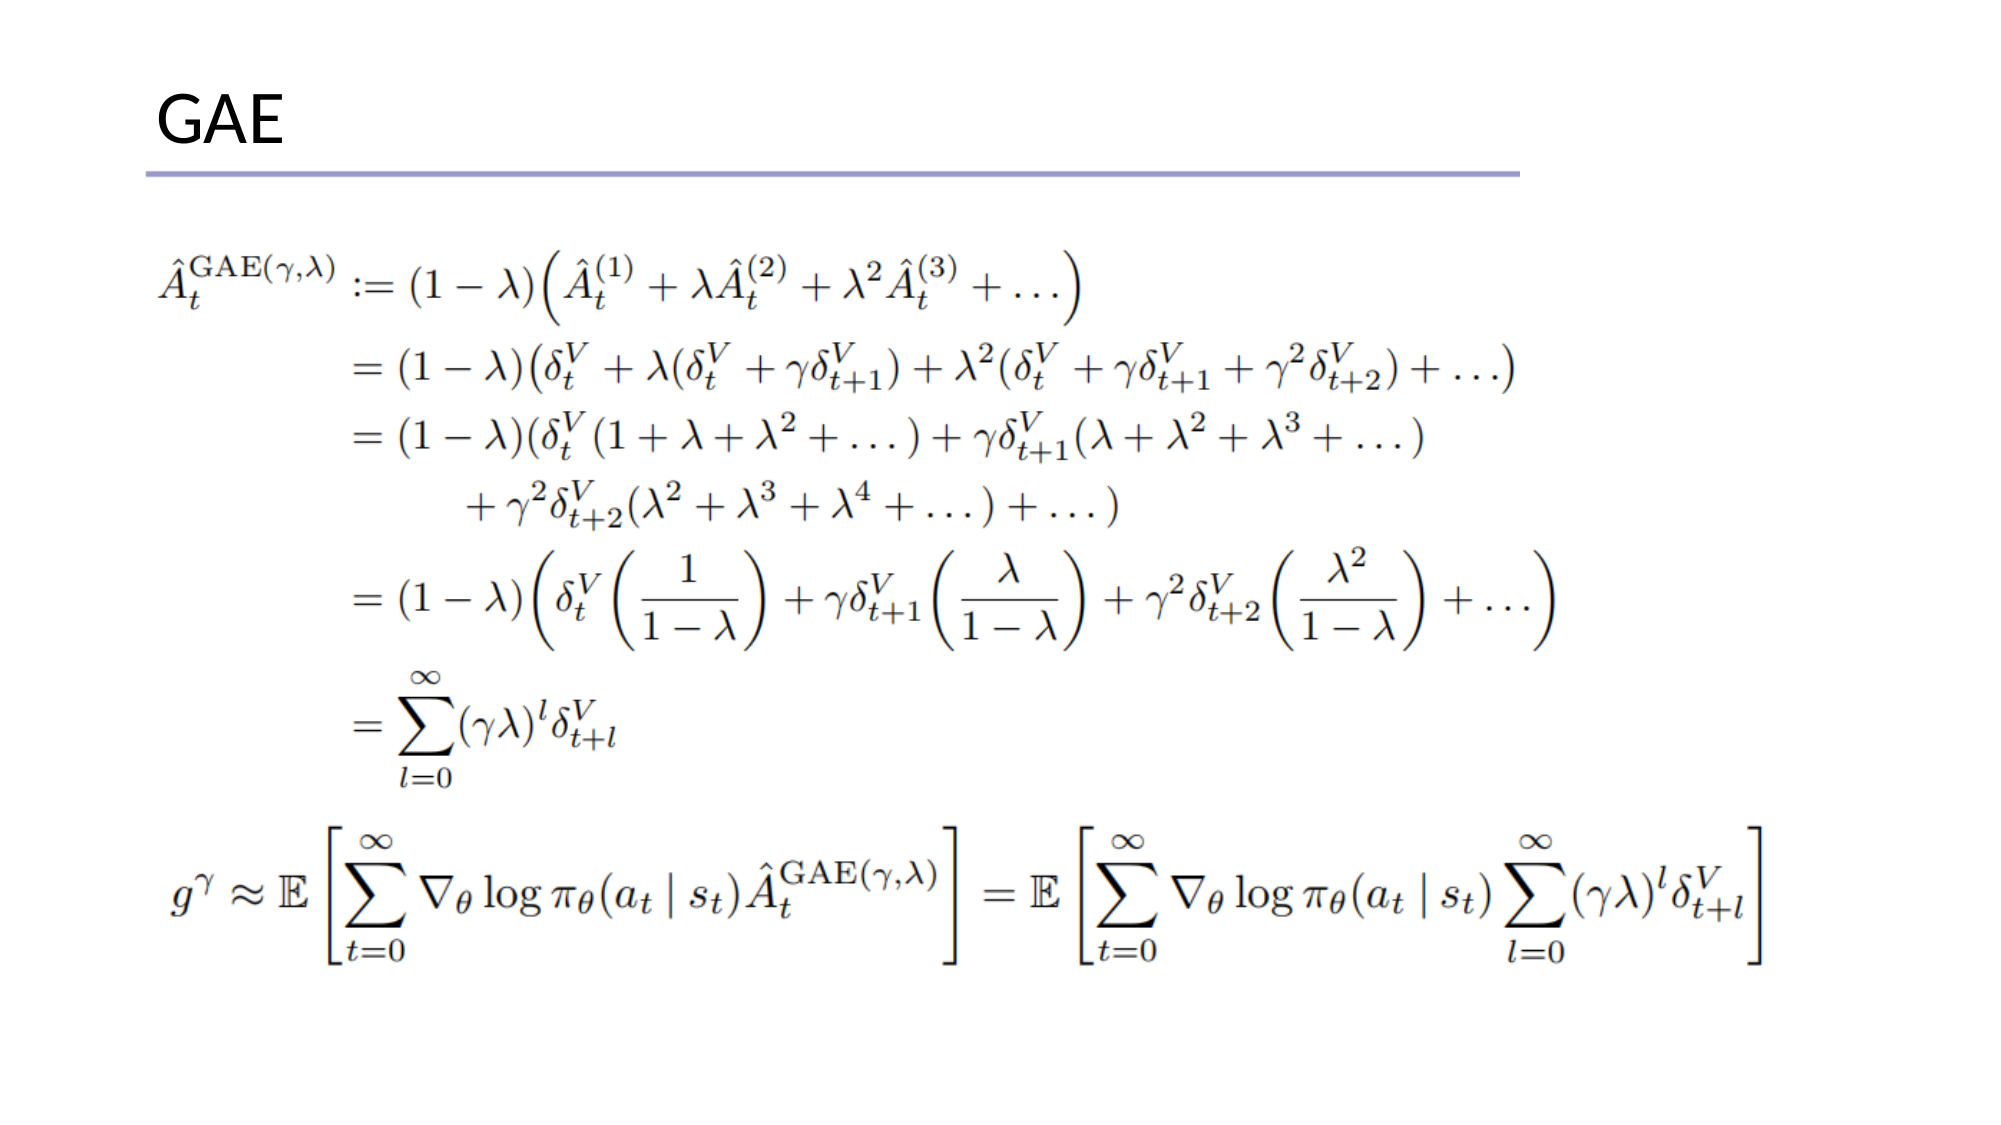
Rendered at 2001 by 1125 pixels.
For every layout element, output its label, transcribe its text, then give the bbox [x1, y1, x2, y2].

picture [141, 232, 1774, 980]
title GAE [141, 59, 1355, 166]
picture [141, 166, 1520, 183]
